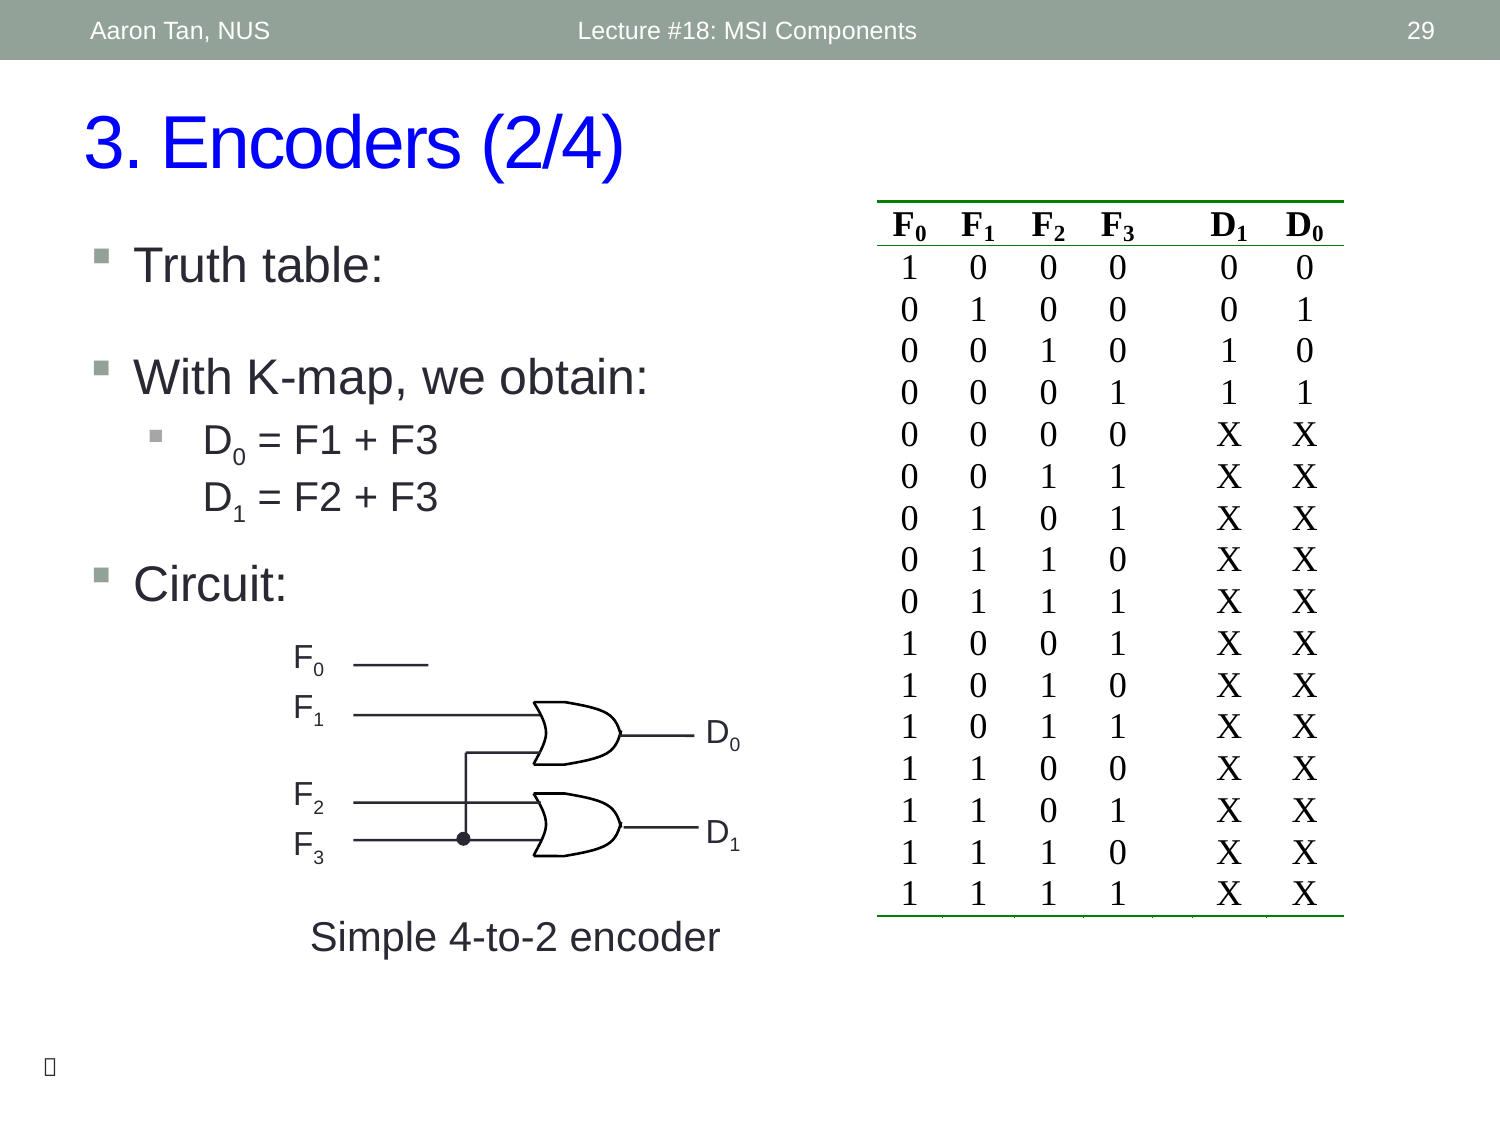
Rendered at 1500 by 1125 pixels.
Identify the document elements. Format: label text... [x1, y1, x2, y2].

slide_number 29 [1308, 3, 1450, 57]
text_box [862, 199, 1345, 944]
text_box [278, 627, 763, 968]
footer Lecture #18: MSI Components [562, 3, 1238, 57]
title 3. Encoders (2/4) [68, 86, 1450, 192]
slide_number Aaron Tan, NUS [75, 3, 550, 57]
text_box With K-map, we obtain: D0 = F1 + F3 D1 = F2 + F3 Circuit: [74, 337, 738, 1000]
text_box  [24, 1050, 75, 1083]
text_box Truth table: [74, 224, 738, 337]
